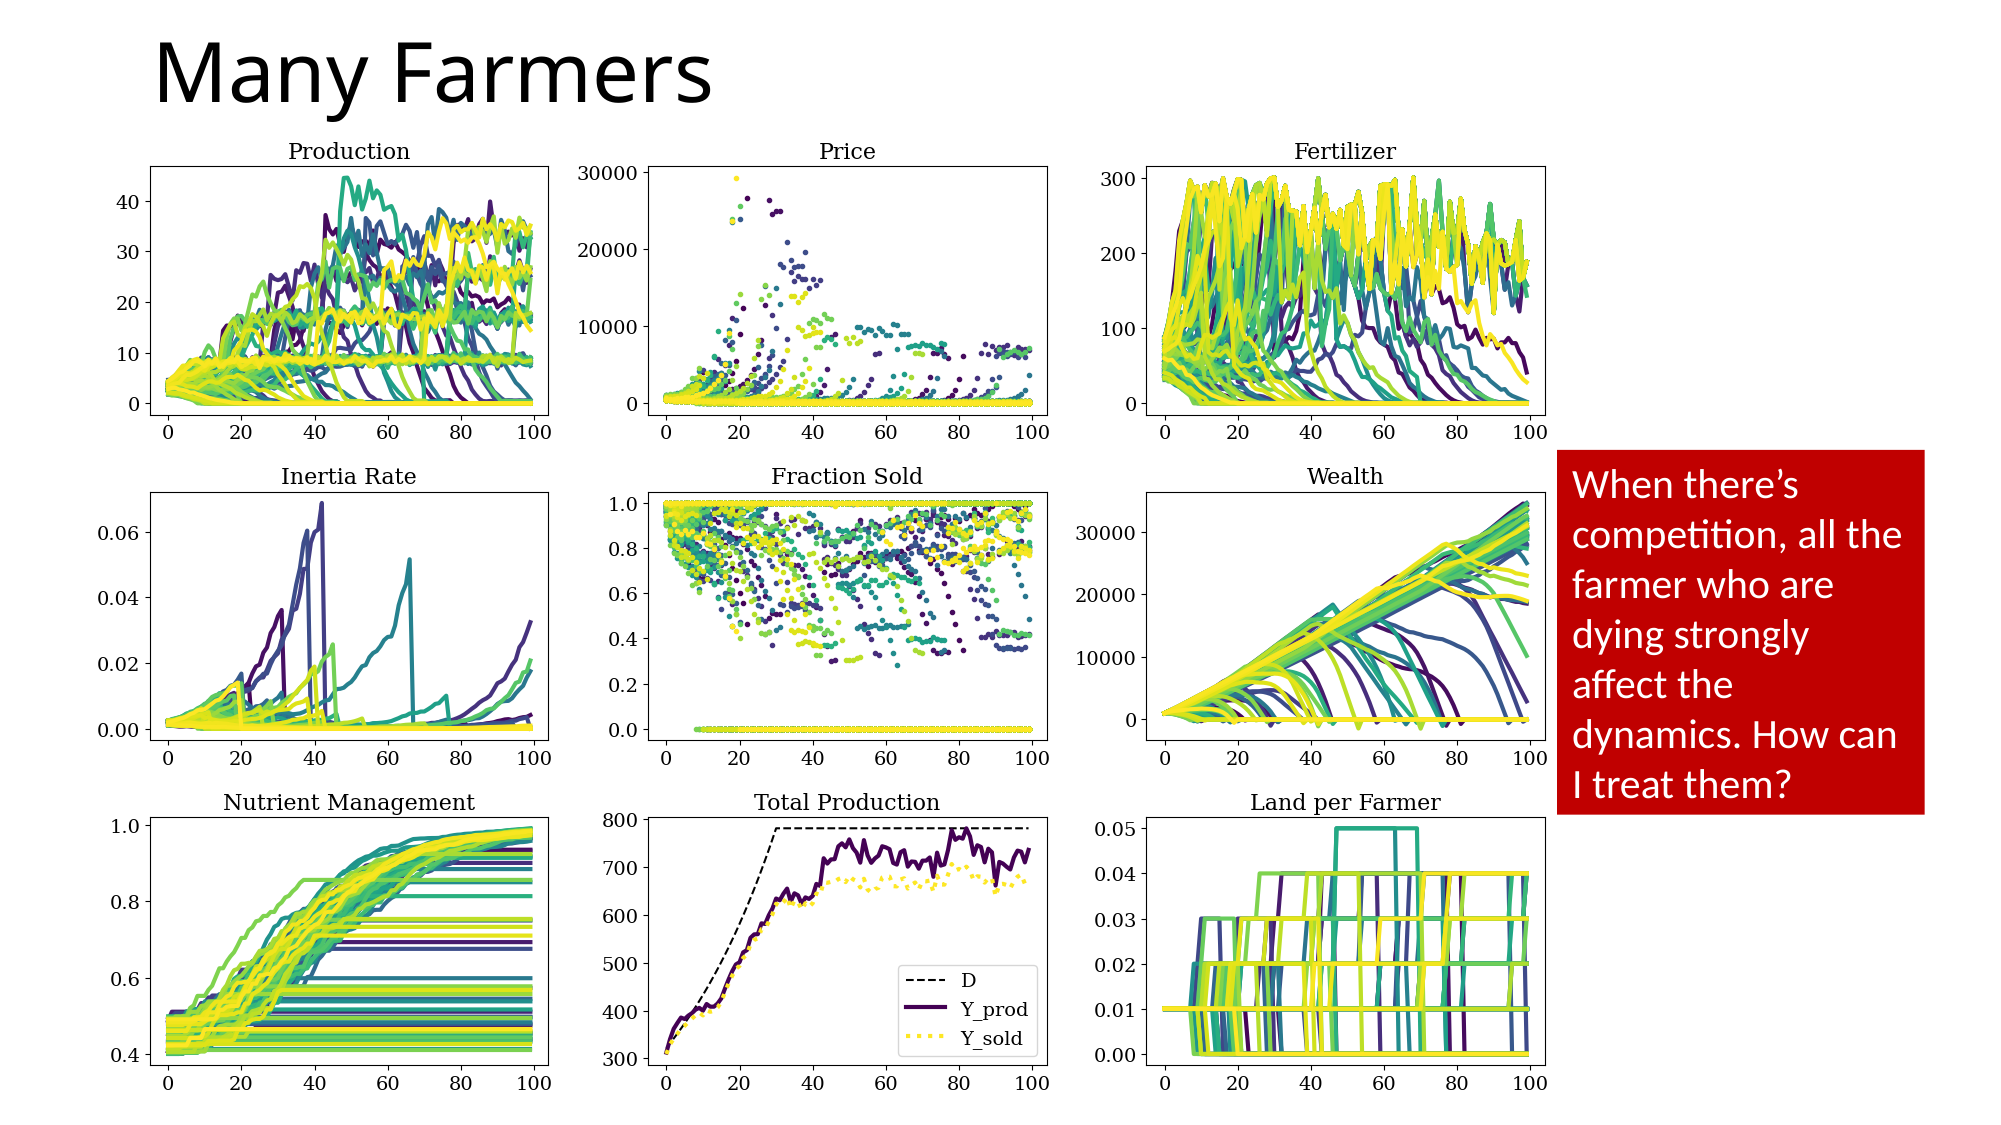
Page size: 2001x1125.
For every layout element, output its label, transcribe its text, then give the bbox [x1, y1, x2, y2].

title Many Farmers [137, 22, 1863, 129]
text_box When there’s competition, all the farmer who are dying strongly affect the dynamics. How can I treat them? [1558, 449, 1925, 815]
picture [87, 132, 1558, 1103]
